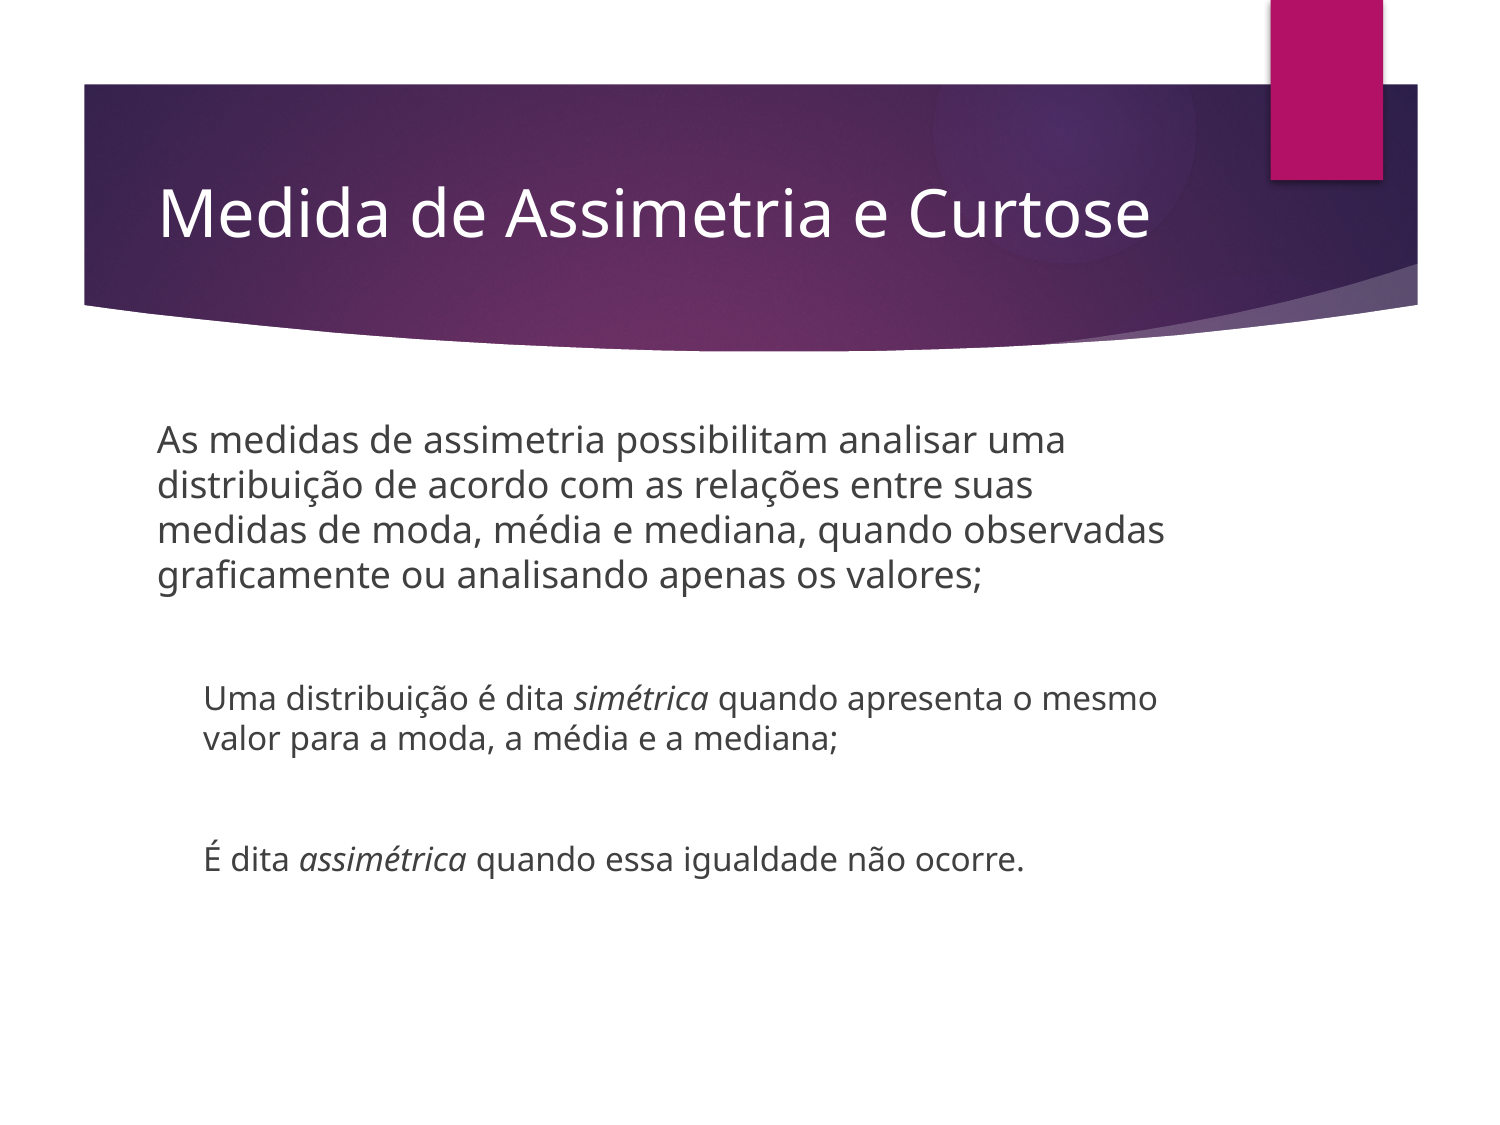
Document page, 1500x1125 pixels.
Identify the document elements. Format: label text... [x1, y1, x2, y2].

list As medidas de assimetria possibilitam analisar uma distribuição de acordo com as relações entre suas medidas de moda, média e mediana, quando observadas graficamente ou analisando apenas os valores; Uma distribuição é dita simétrica quando apresenta o mesmo valor para a moda, a média e a mediana; É dita assimétrica quando essa igualdade não ocorre. [141, 408, 1183, 988]
title Medida de Assimetria e Curtose [142, 152, 1183, 269]
